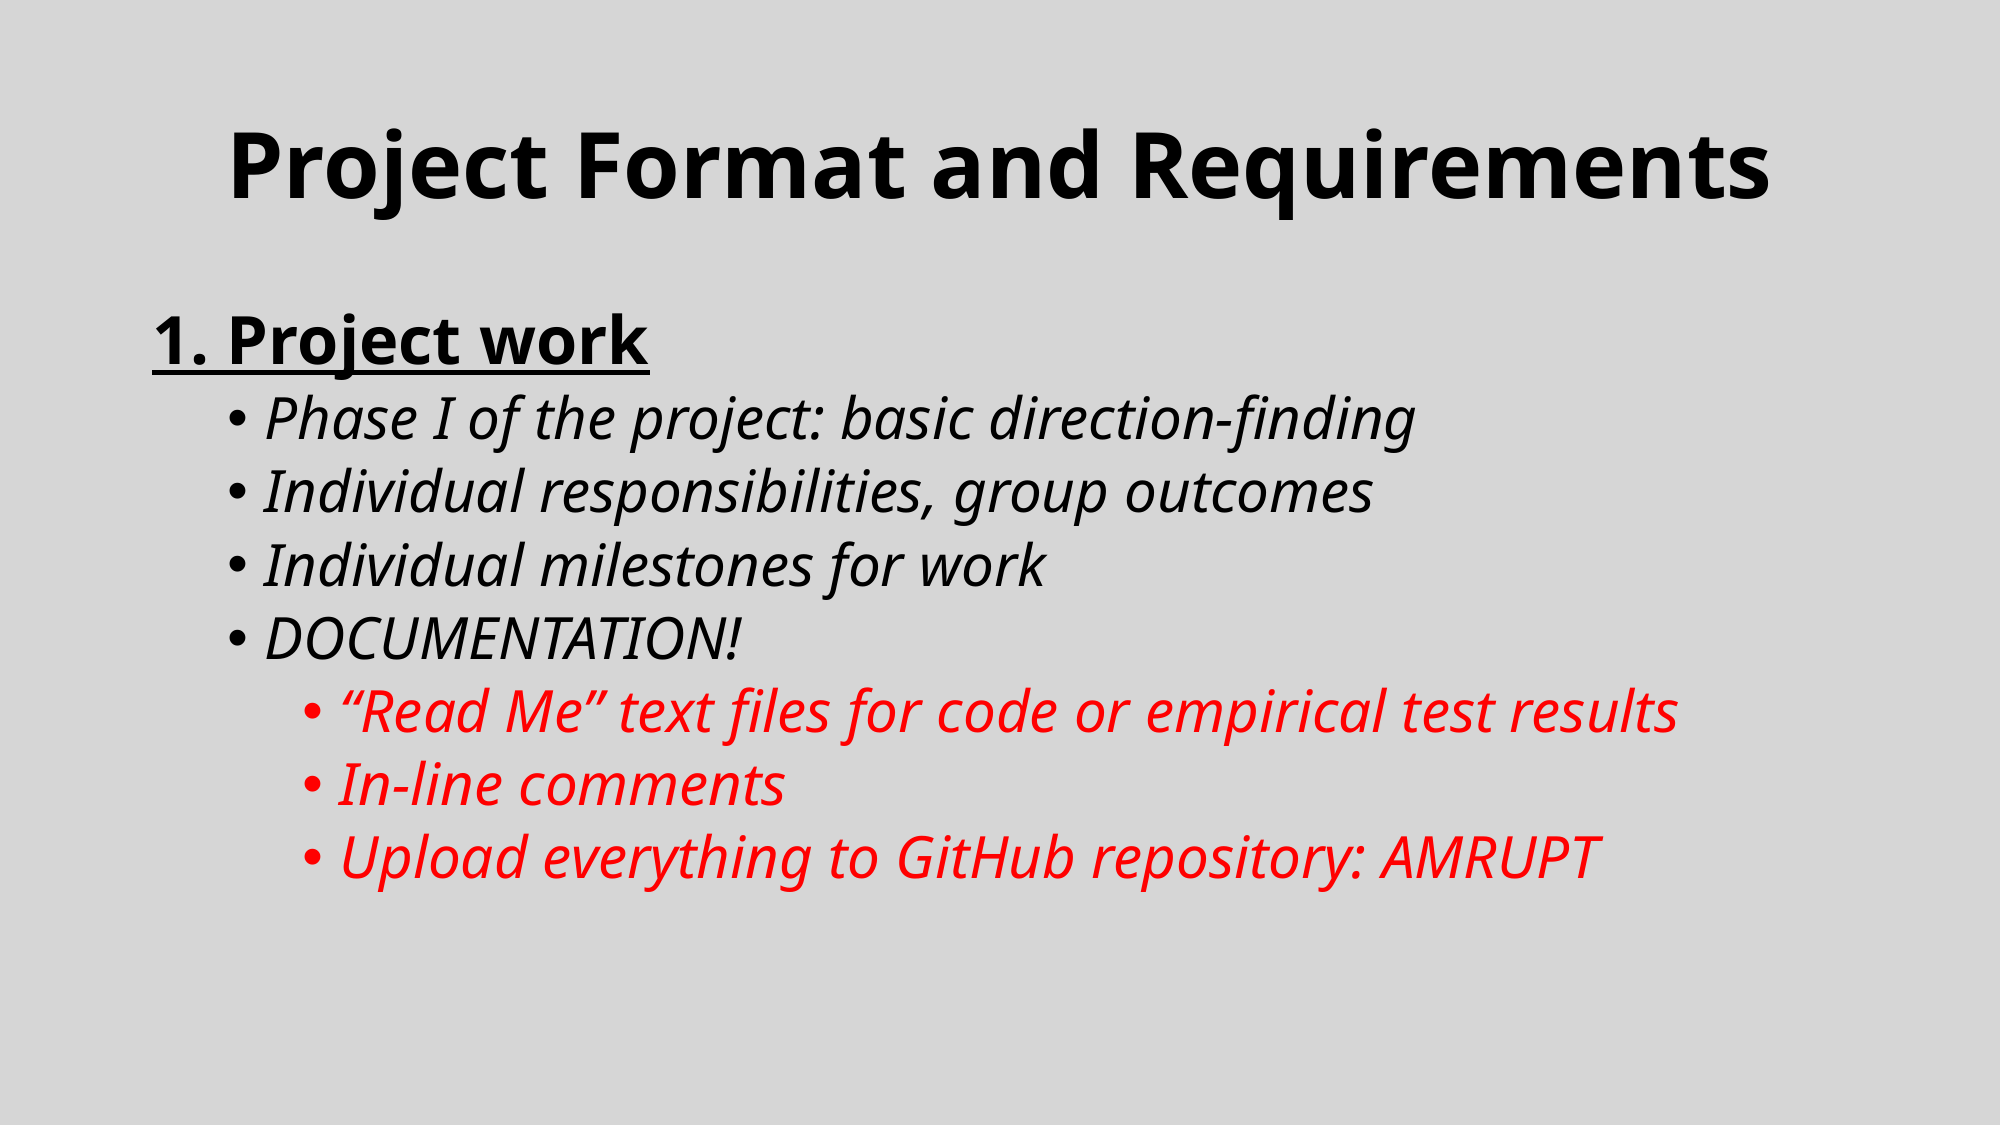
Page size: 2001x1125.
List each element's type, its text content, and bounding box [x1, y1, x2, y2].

title Project Format and Requirements [137, 59, 1863, 278]
list 1. Project work Phase I of the project: basic direction-finding Individual responsibilities, group outcomes Individual milestones for work DOCUMENTATION! “Read Me” text files for code or empirical test results In-line comments Upload everything to GitHub repository: AMRUPT [137, 299, 1863, 1014]
